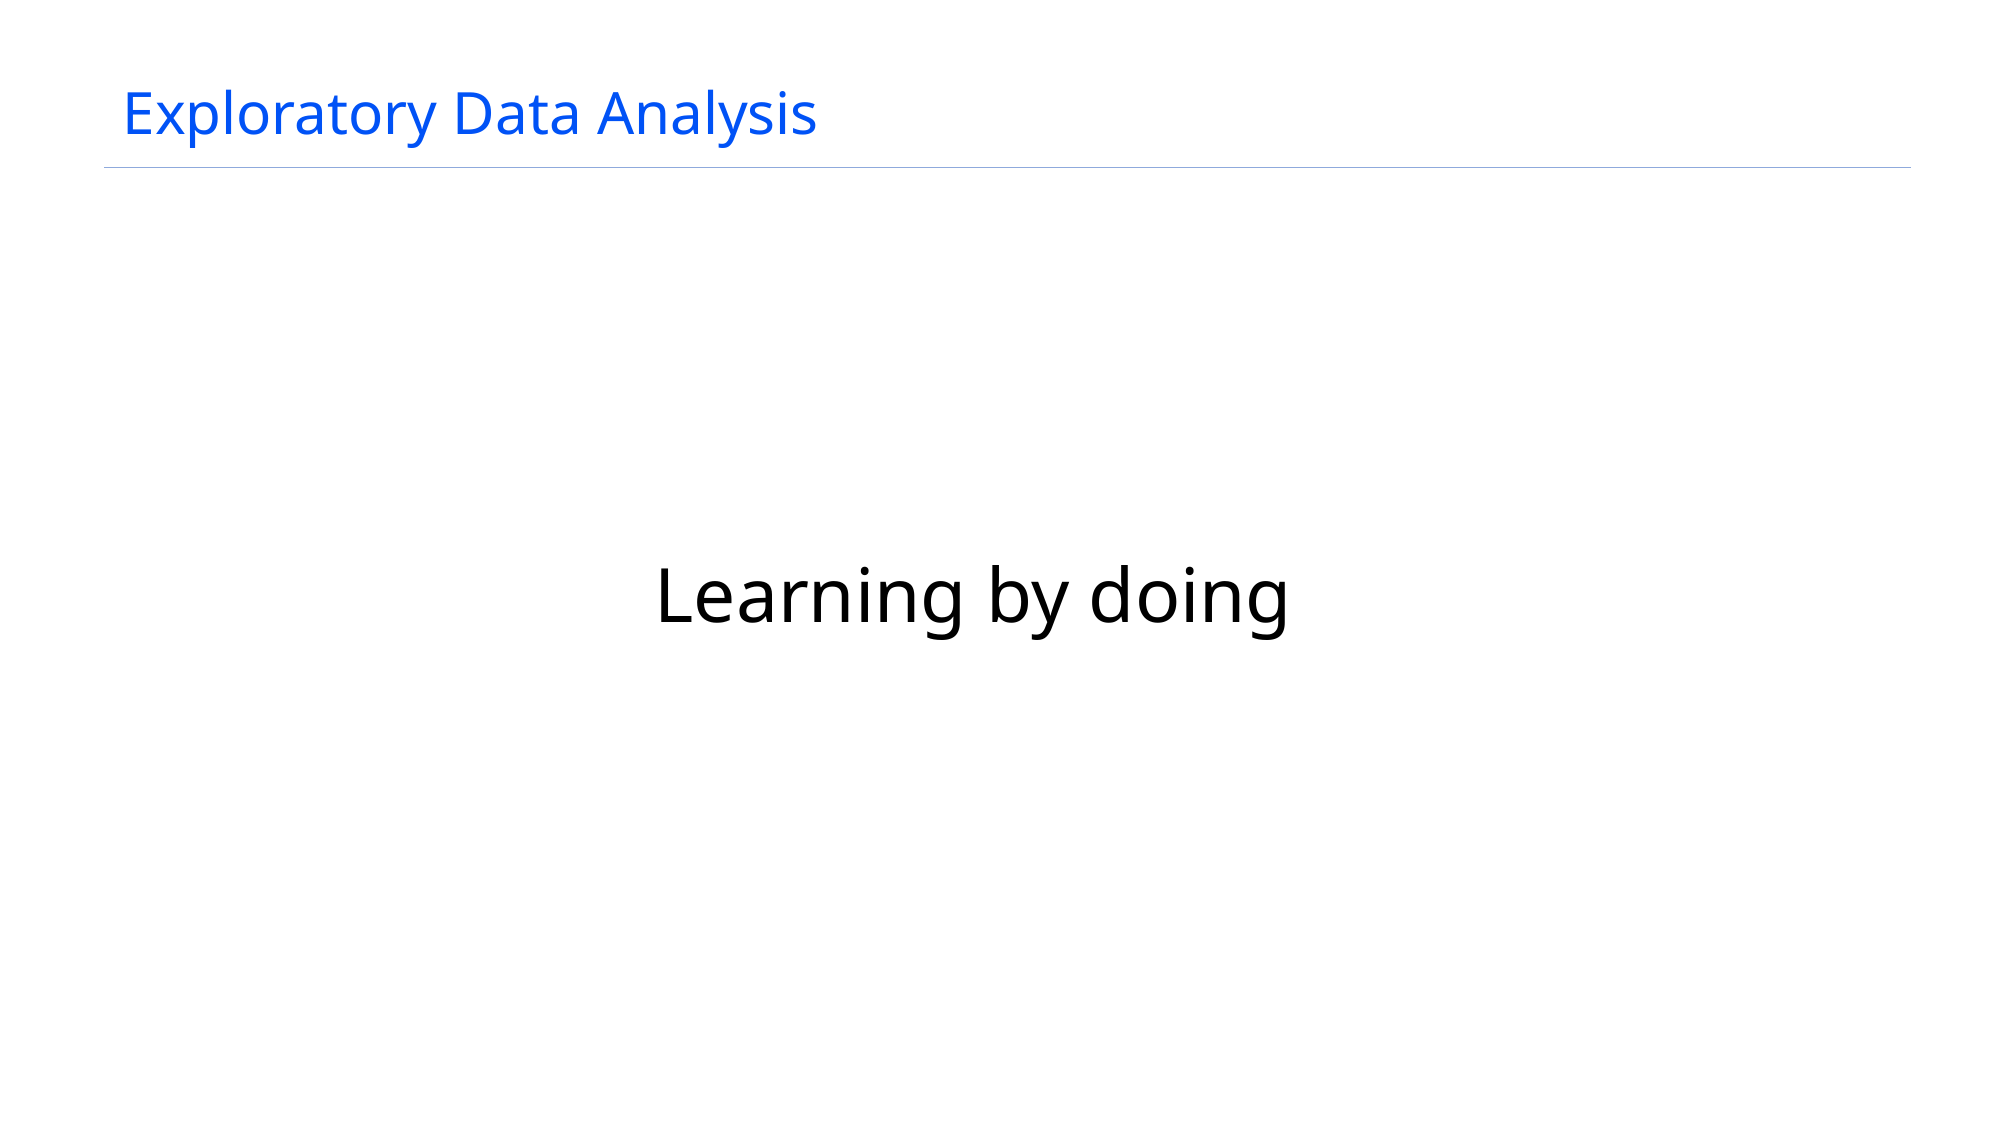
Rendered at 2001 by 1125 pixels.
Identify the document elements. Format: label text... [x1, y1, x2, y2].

text_box Learning by doing [227, 540, 1721, 691]
title Exploratory Data Analysis [107, 49, 1901, 155]
